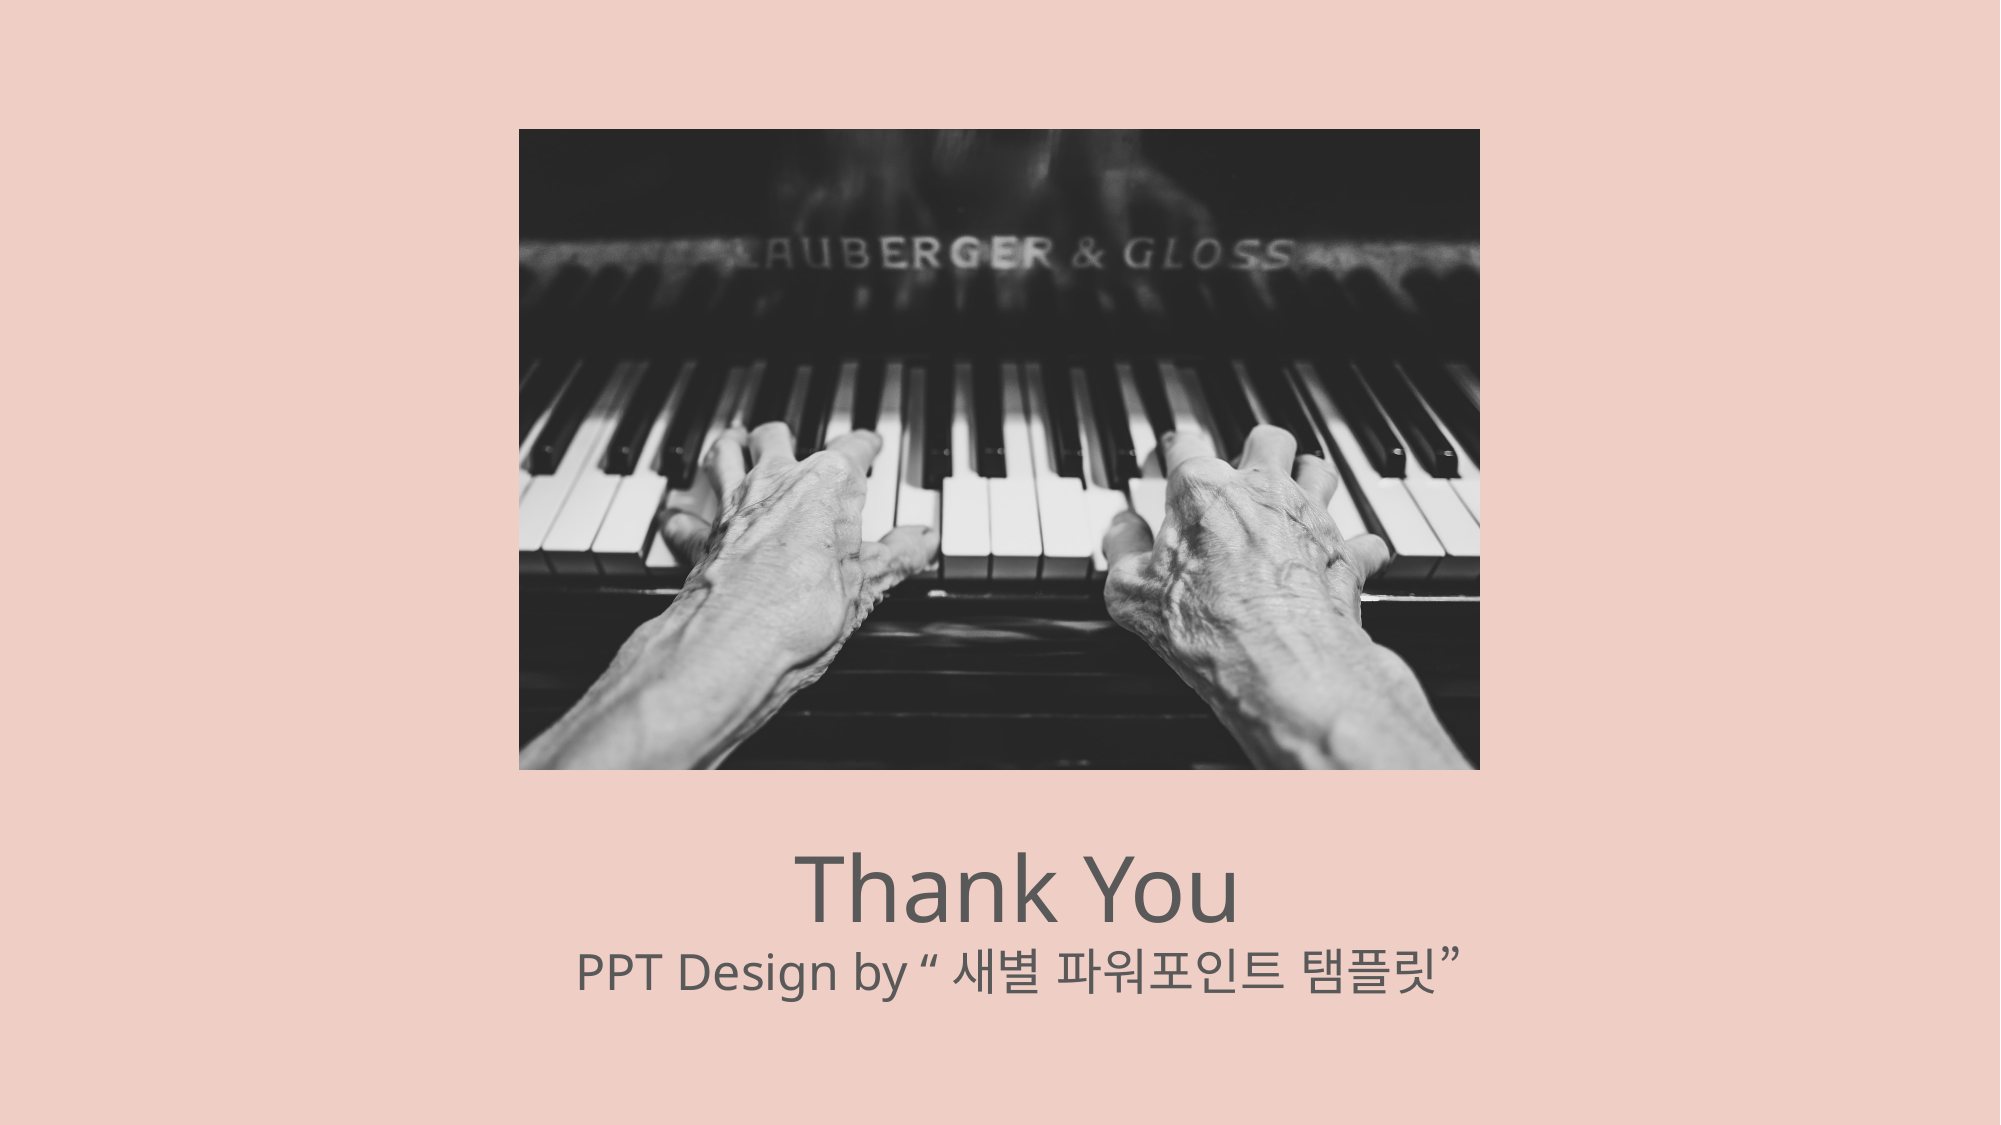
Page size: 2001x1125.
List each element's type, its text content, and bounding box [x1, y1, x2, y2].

text_box Thank You PPT Design by “새별 파워포인트 탬플릿” [463, 823, 1574, 1008]
picture [519, 129, 1480, 770]
